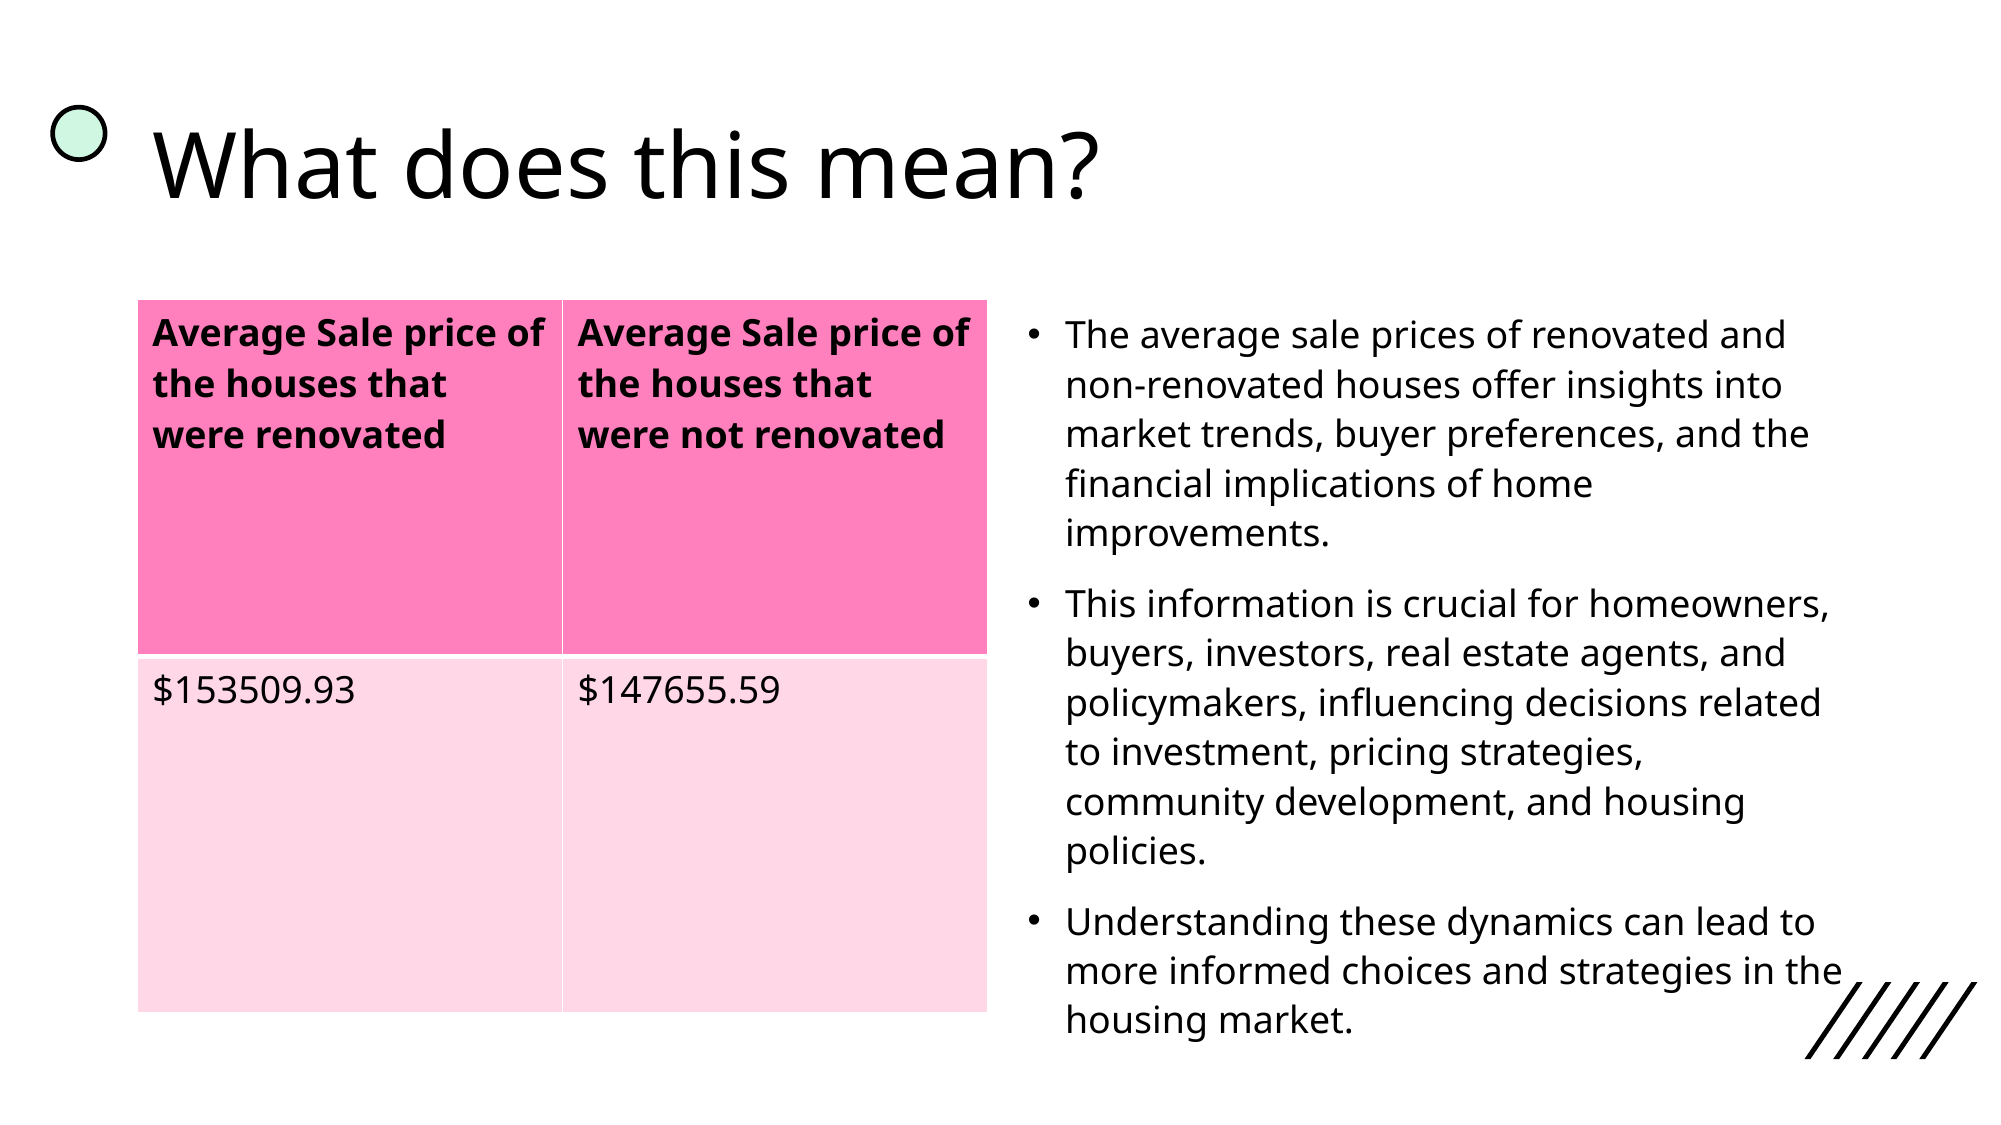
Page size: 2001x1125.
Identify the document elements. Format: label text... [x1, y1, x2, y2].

table_header Average Sale price of the houses that were renovated [138, 300, 562, 654]
list The average sale prices of renovated and non-renovated houses offer insights into market trends, buyer preferences, and the financial implications of home improvements. This information is crucial for homeowners, buyers, investors, real estate agents, and policymakers, influencing decisions related to investment, pricing strategies, community development, and housing policies. Understanding these dynamics can lead to more informed choices and strategies in the housing market. [1012, 299, 1863, 1014]
title What does this mean? [137, 59, 1863, 278]
table_cell $153509.93 [138, 659, 562, 1012]
table_cell $147655.59 [563, 659, 987, 1012]
table_header Average Sale price of the houses that were not renovated [563, 300, 987, 654]
